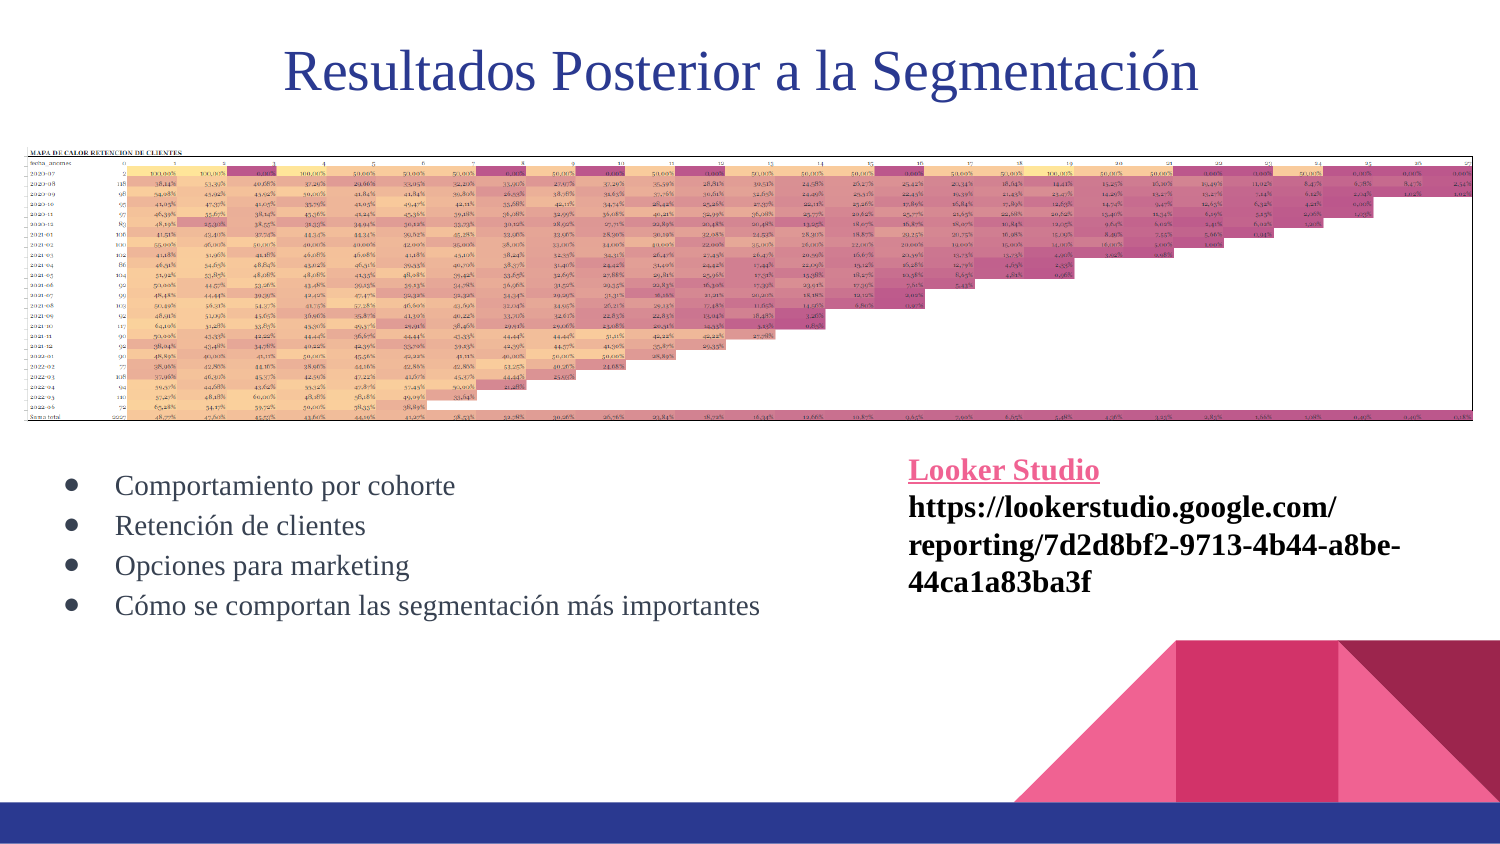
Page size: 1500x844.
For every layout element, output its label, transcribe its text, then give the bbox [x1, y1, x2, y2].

title Resultados Posterior a la Segmentación [43, 17, 1441, 118]
text_box Looker Studio https://lookerstudio.google.com/reporting/7d2d8bf2-9713-4b44-a8be-44ca1a83ba3f [893, 434, 1419, 513]
list Comportamiento por cohorte Retención de clientes Opciones para marketing Cómo se comportan las segmentación más importantes [24, 445, 812, 766]
picture [24, 147, 1476, 423]
